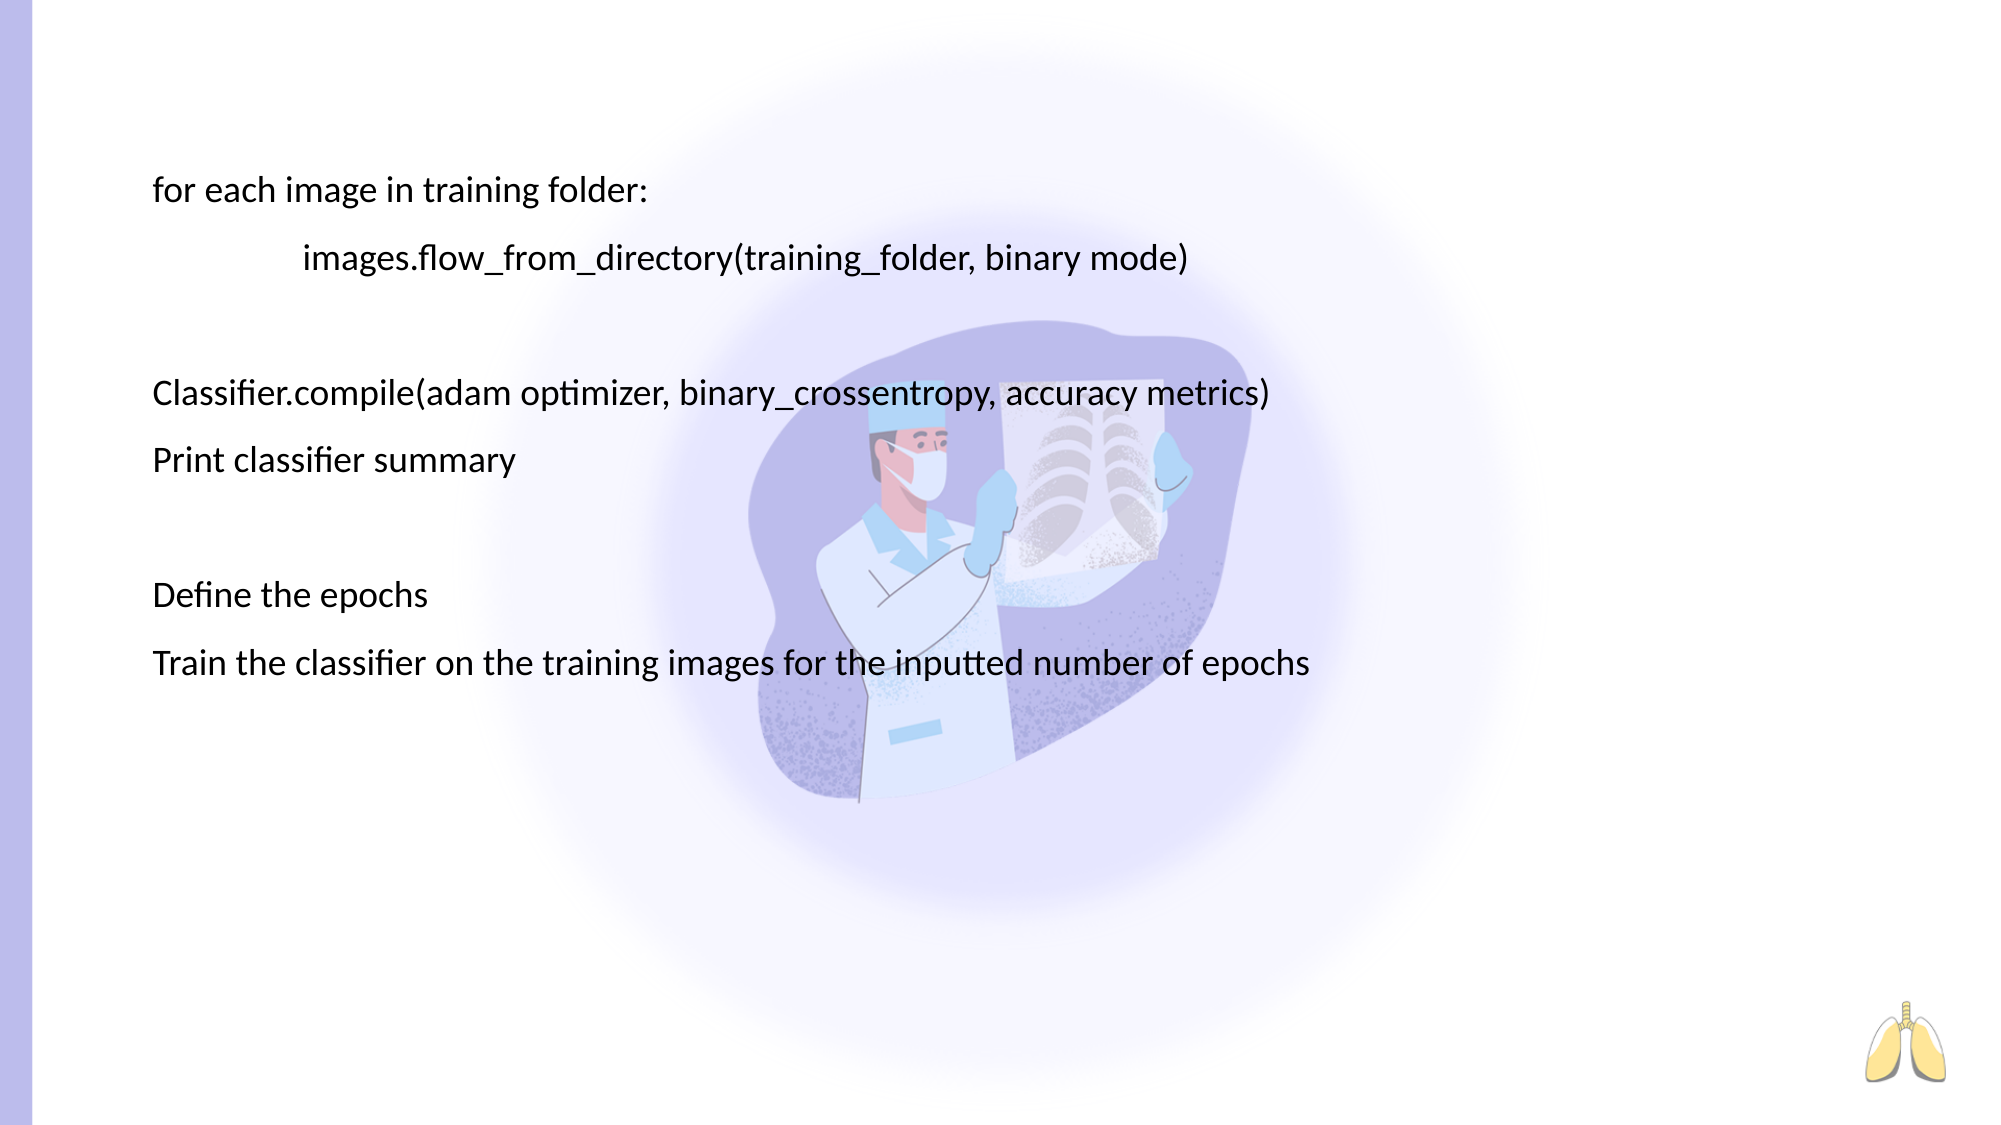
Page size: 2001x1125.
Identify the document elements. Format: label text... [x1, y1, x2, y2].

picture [0, 0, 2001, 1125]
text_box for each image in training folder: images.flow_from_directory(training_folder, binary mode) Classifier.compile(adam optimizer, binary_crossentropy, accuracy metrics) Print classifier summary Define the epochs Train the classifier on the training images for the inputted number of epochs [137, 135, 1671, 758]
